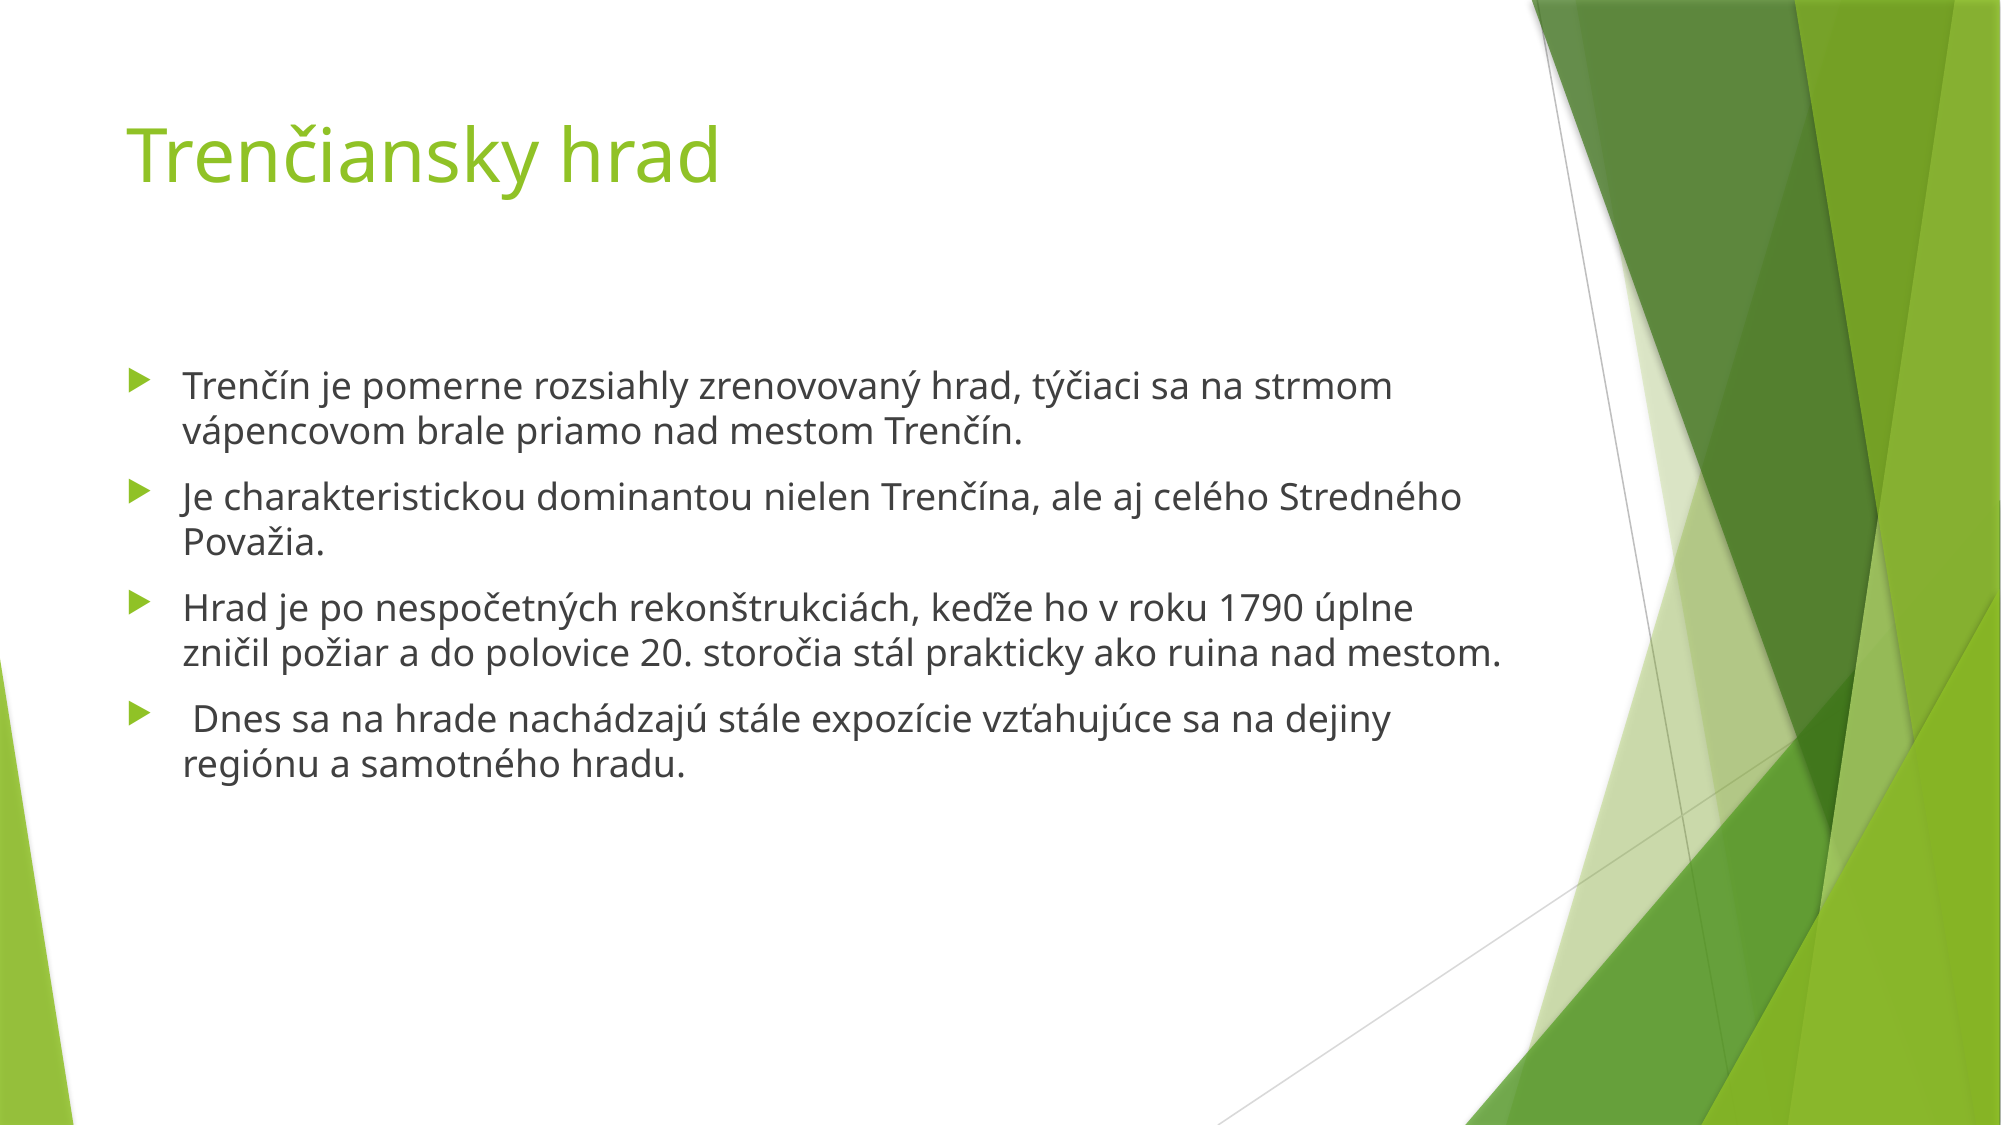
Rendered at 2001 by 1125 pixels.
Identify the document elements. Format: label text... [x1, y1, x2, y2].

title Trenčiansky hrad [111, 99, 1522, 317]
list Trenčín je pomerne rozsiahly zrenovovaný hrad, týčiaci sa na strmom vápencovom brale priamo nad mestom Trenčín. Je charakteristickou dominantou nielen Trenčína, ale aj celého Stredného Považia. Hrad je po nespočetných rekonštrukciách, keďže ho v roku 1790 úplne zničil požiar a do polovice 20. storočia stál prakticky ako ruina nad mestom. Dnes sa na hrade nachádzajú stále expozície vzťahujúce sa na dejiny regiónu a samotného hradu. [111, 354, 1522, 992]
